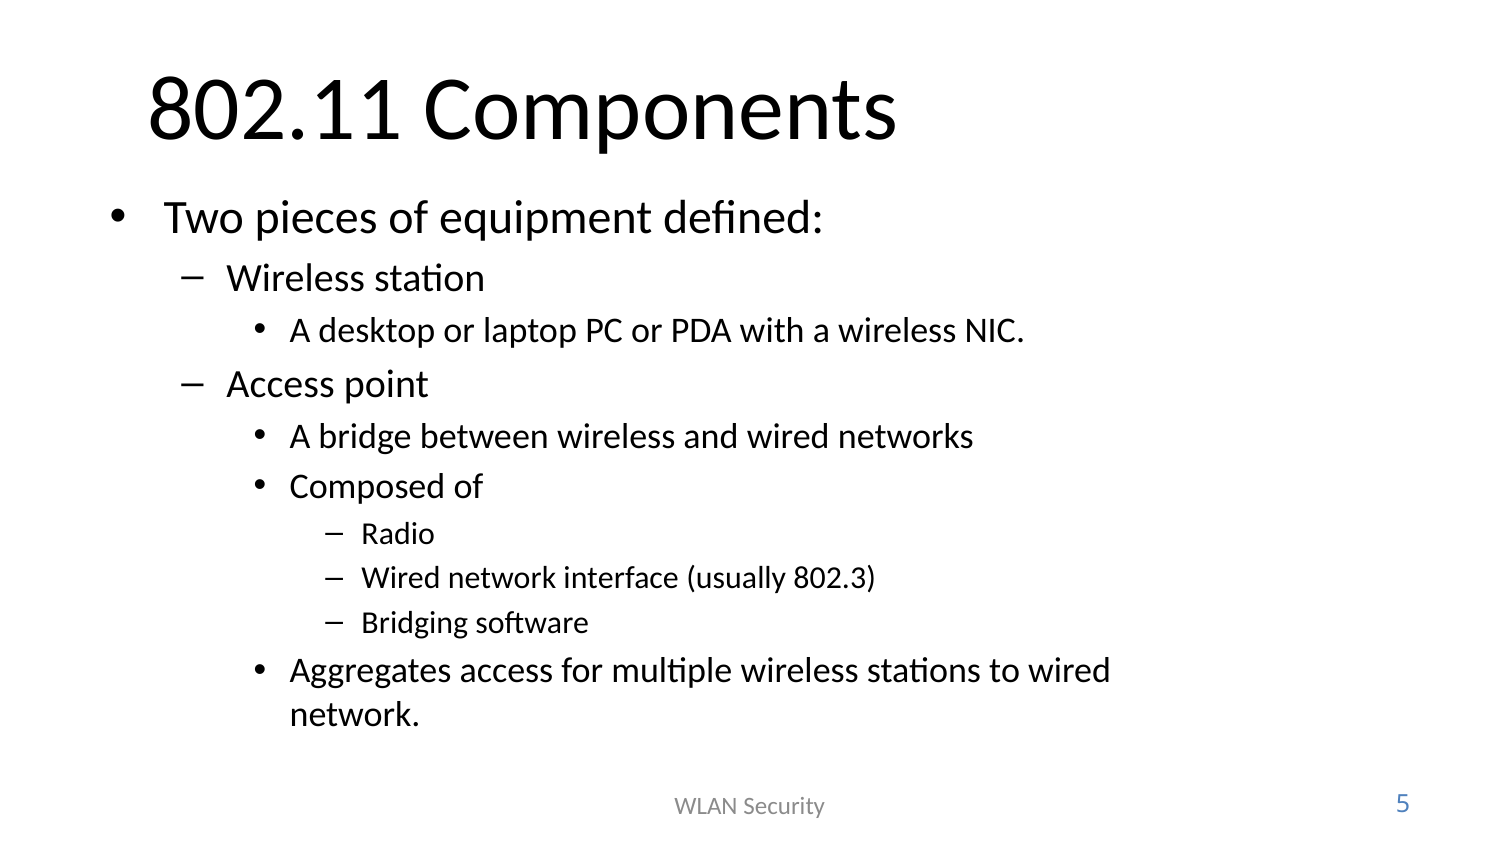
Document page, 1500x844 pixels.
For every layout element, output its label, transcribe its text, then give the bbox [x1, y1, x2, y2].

list Two pieces of equipment defined: Wireless station A desktop or laptop PC or PDA with a wireless NIC. Access point A bridge between wireless and wired networks Composed of Radio Wired network interface (usually 802.3) Bridging software Aggregates access for multiple wireless stations to wired network. [94, 178, 1250, 744]
slide_number 5 [1074, 782, 1425, 827]
title 802.11 Components [2, 21, 1045, 185]
footer WLAN Security [512, 782, 988, 827]
